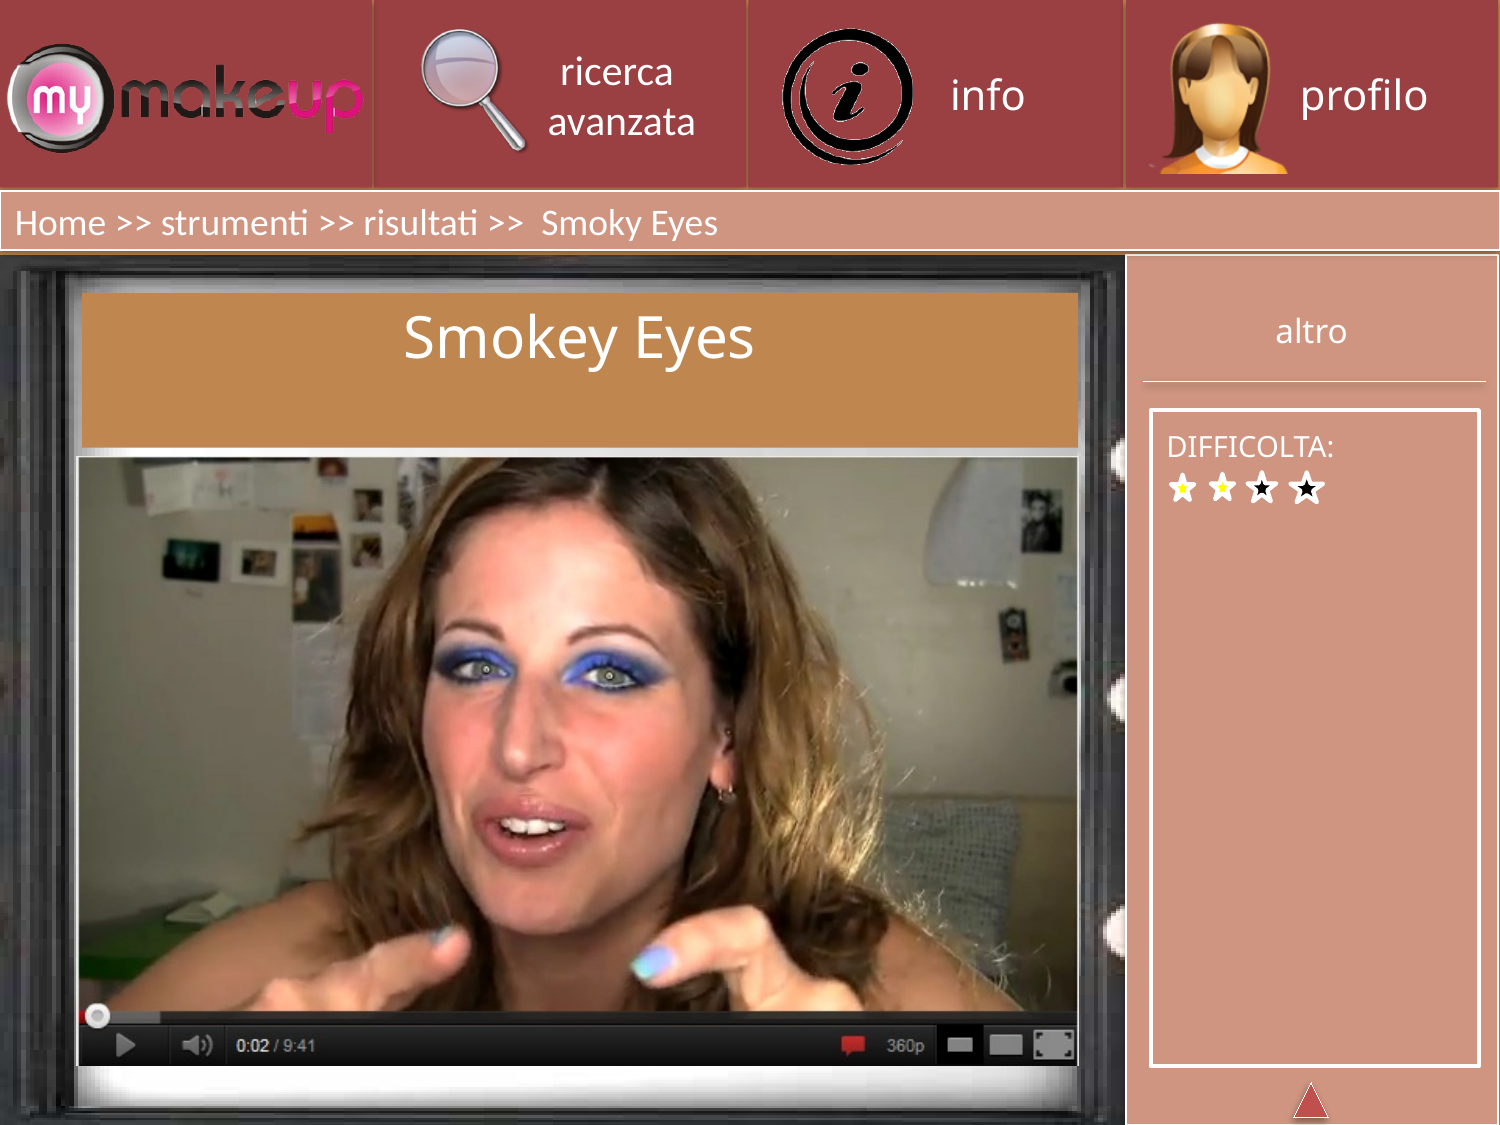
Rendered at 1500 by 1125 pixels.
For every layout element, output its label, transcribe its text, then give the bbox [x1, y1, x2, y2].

text_box [1128, 257, 1499, 1125]
text_box ricerca avanzata [373, 0, 747, 188]
text_box Home >> strumenti >> risultati >> Smoky Eyes [0, 190, 1500, 251]
text_box info [1144, 382, 1485, 389]
text_box [1293, 1082, 1329, 1118]
text_box Home >> profilo >> modifica username e password [0, 33, 369, 170]
text_box altro [1131, 258, 1492, 430]
picture [0, 255, 1126, 1125]
picture [407, 24, 536, 154]
text_box profilo [1126, 0, 1499, 188]
picture [1135, 11, 1297, 174]
text_box [0, 0, 373, 188]
text_box [1291, 1086, 1329, 1125]
text_box [1149, 408, 1481, 1068]
picture [2, 30, 367, 164]
picture [770, 21, 927, 172]
text_box info [748, 0, 1124, 188]
